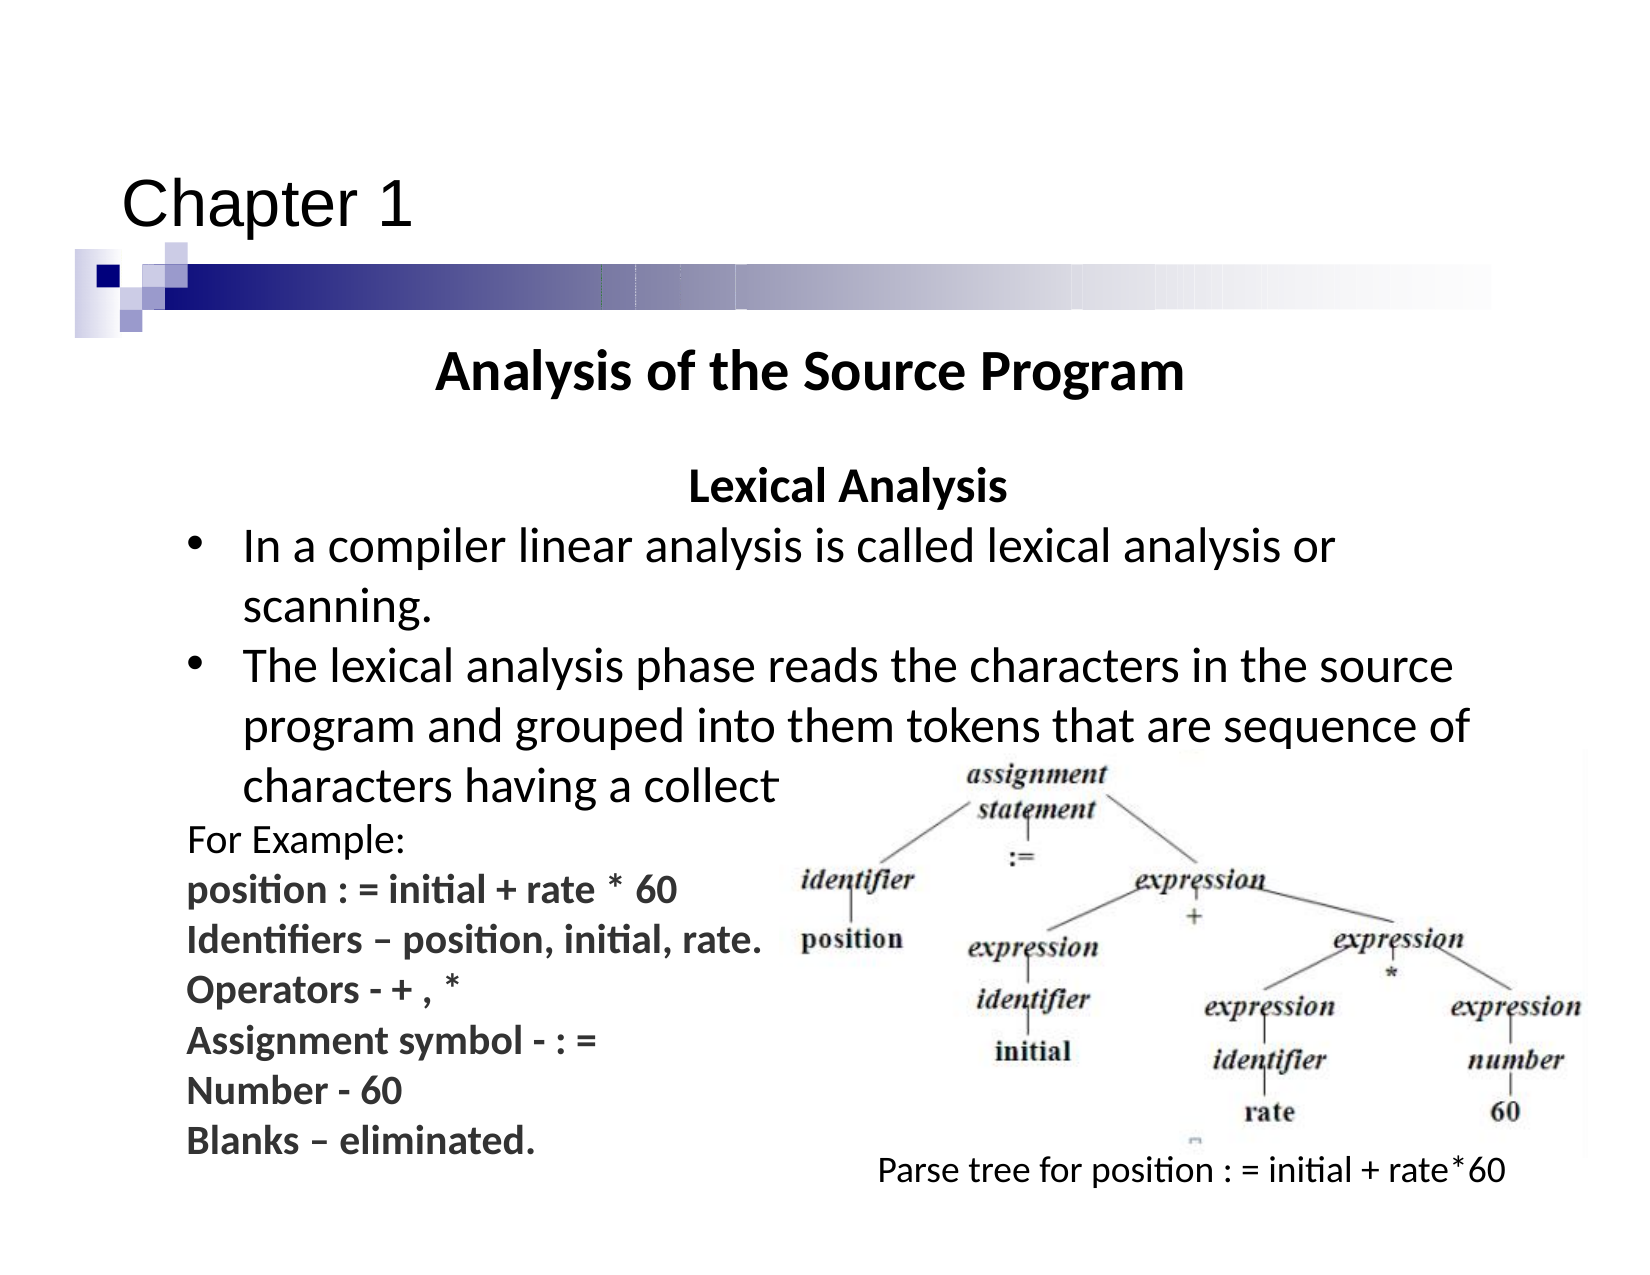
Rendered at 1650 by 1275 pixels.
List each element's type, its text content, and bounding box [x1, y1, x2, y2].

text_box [96, 242, 1492, 333]
text_box [74, 249, 93, 338]
text_box Analysis of the Source Program Lexical Analysis In a compiler linear analysis is called lexical analysis or scanning. The lexical analysis phase reads the characters in the source program and grouped into them tokens that are sequence of characters having a collective meaning. For Example: position : = initial + rate * 60 Identifiers – position, initial, rate. Operators - + , * Assignment symbol - : = Number - 60 Blanks – eliminated. [96, 324, 1525, 1260]
title Chapter 1 [119, 157, 1142, 240]
picture [779, 749, 1588, 1158]
text_box Parse tree for position : = initial + rate*60 [862, 1167, 1522, 1198]
